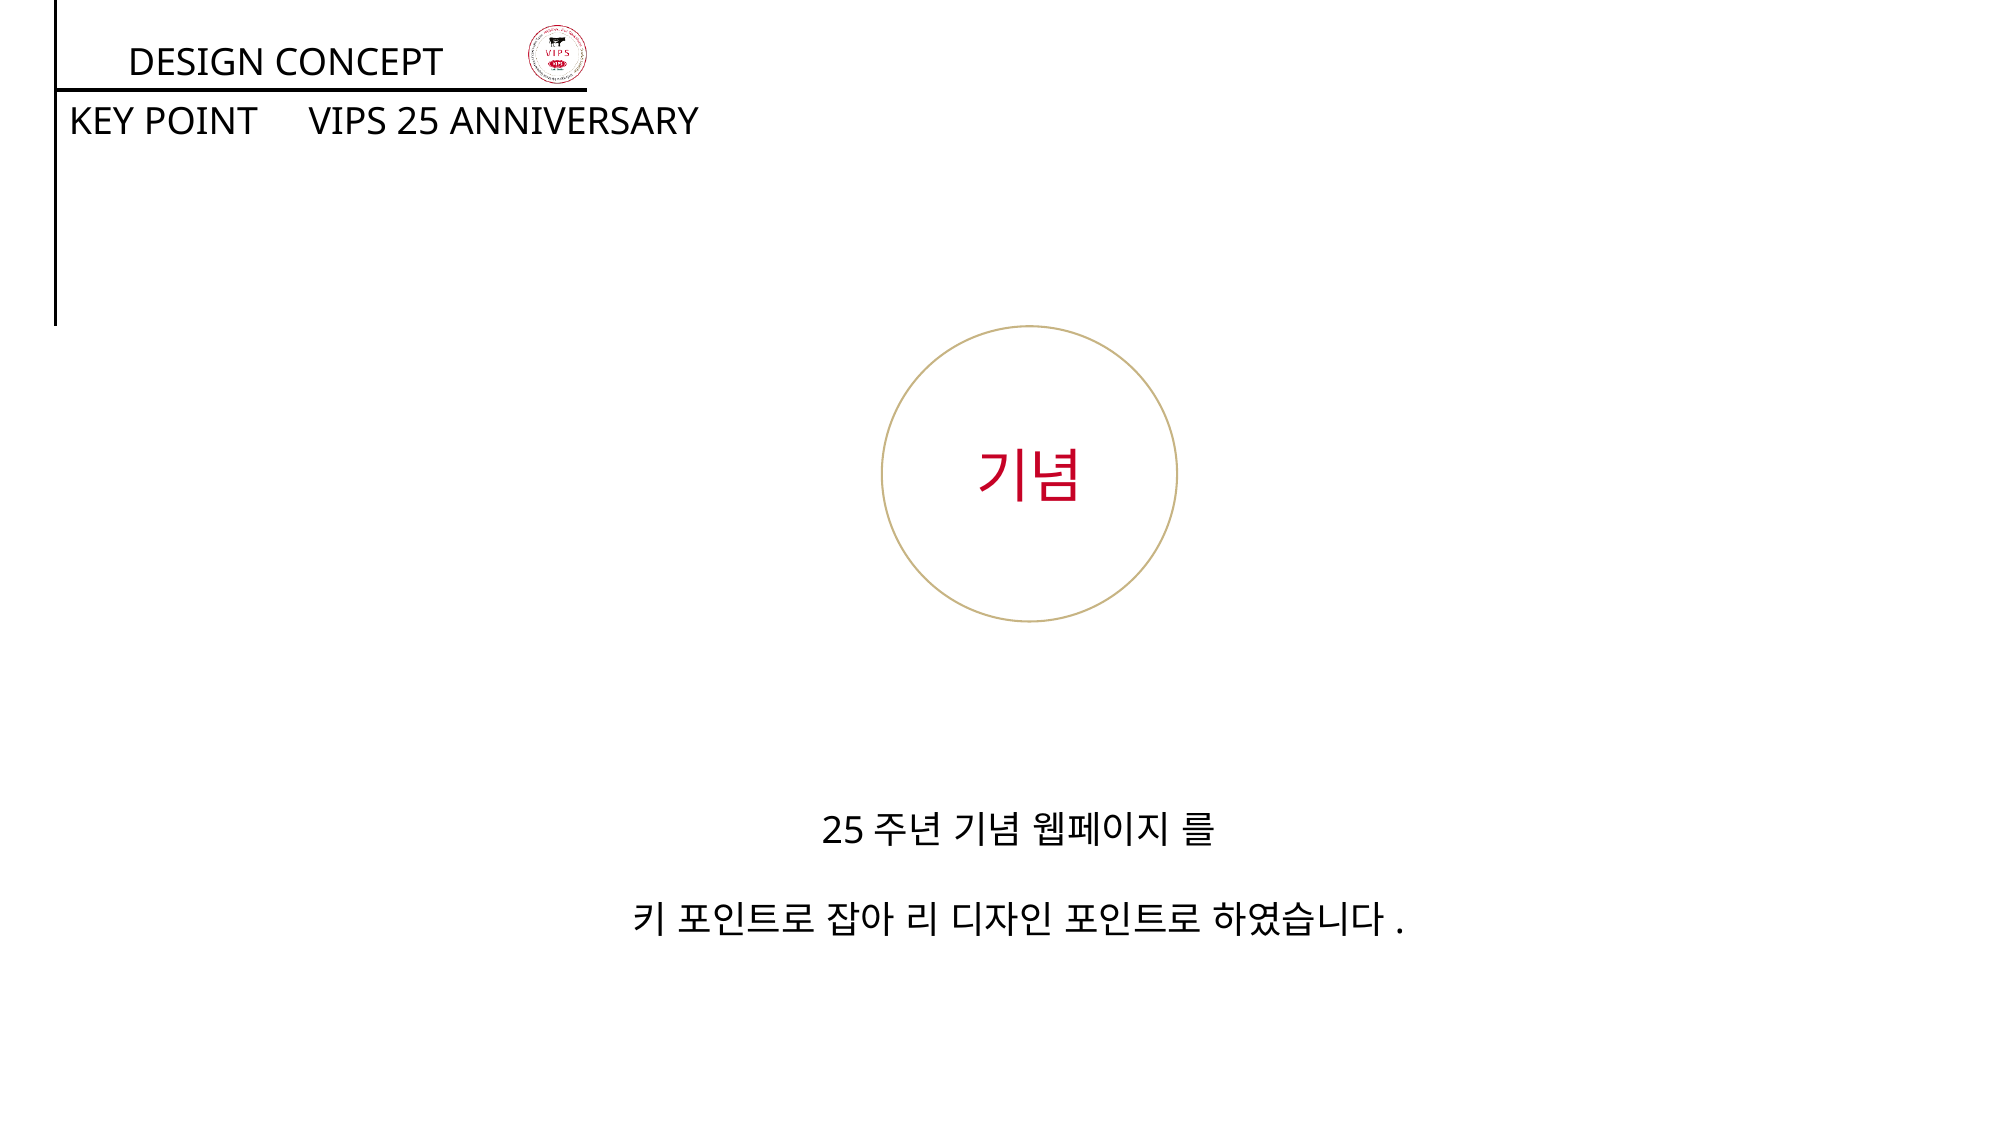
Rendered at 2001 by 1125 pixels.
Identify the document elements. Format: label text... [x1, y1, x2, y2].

text_box 25주년 기념 웹페이지 를 키 포인트로 잡아 리 디자인 포인트로 하였습니다. [617, 798, 1420, 949]
text_box 기념 [880, 325, 1179, 623]
picture [527, 24, 587, 84]
text_box KEY POINT [57, 92, 273, 150]
text_box VIPS 25 ANNIVERSARY [293, 90, 714, 150]
text_box DESIGN CONCEPT [113, 30, 459, 88]
